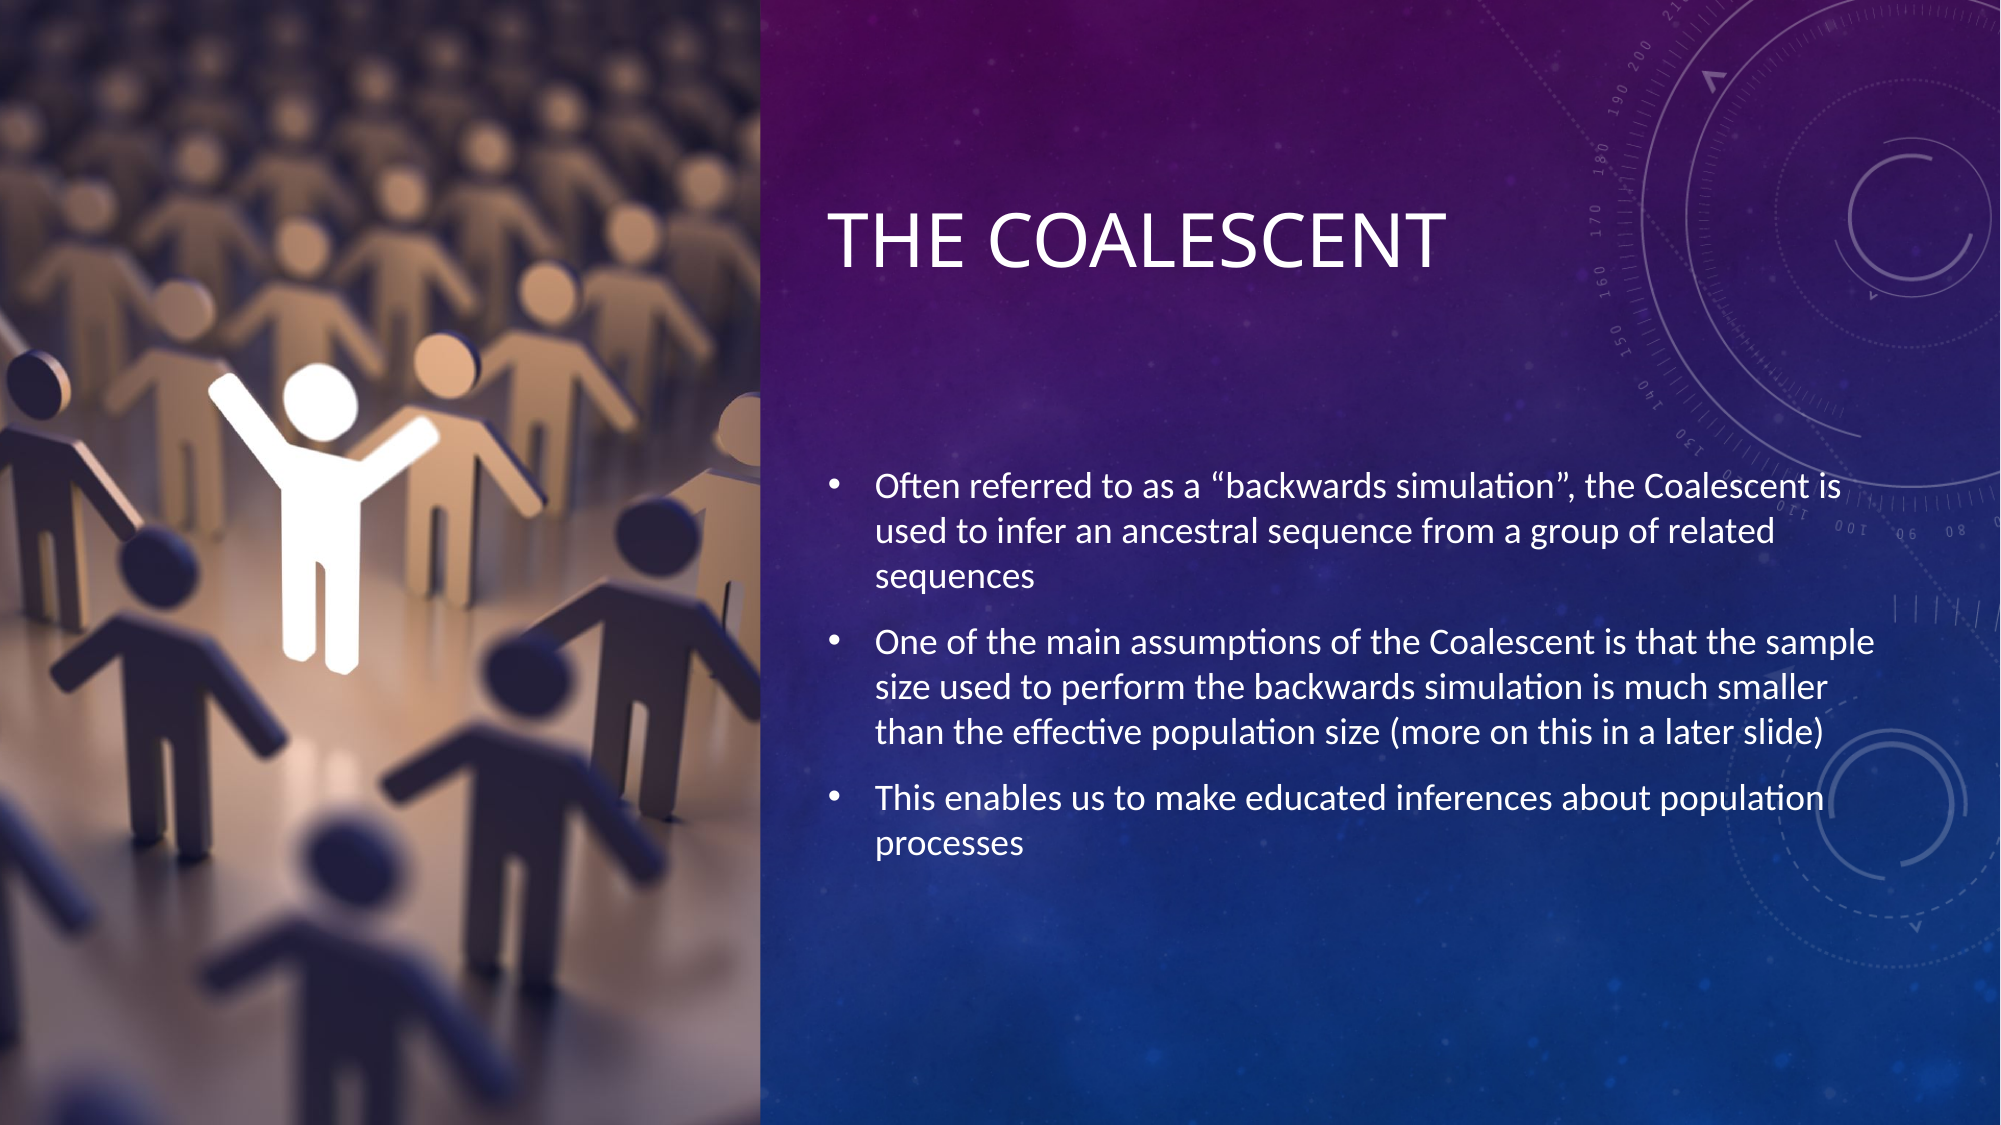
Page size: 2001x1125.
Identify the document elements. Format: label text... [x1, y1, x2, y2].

title The coalescent [812, 104, 1895, 369]
list Often referred to as a “backwards simulation”, the Coalescent is used to infer an ancestral sequence from a group of related sequences One of the main assumptions of the Coalescent is that the sample size used to perform the backwards simulation is much smaller than the effective population size (more on this in a later slide) This enables us to make educated inferences about population processes [812, 369, 1895, 1021]
picture [0, 0, 2001, 1125]
